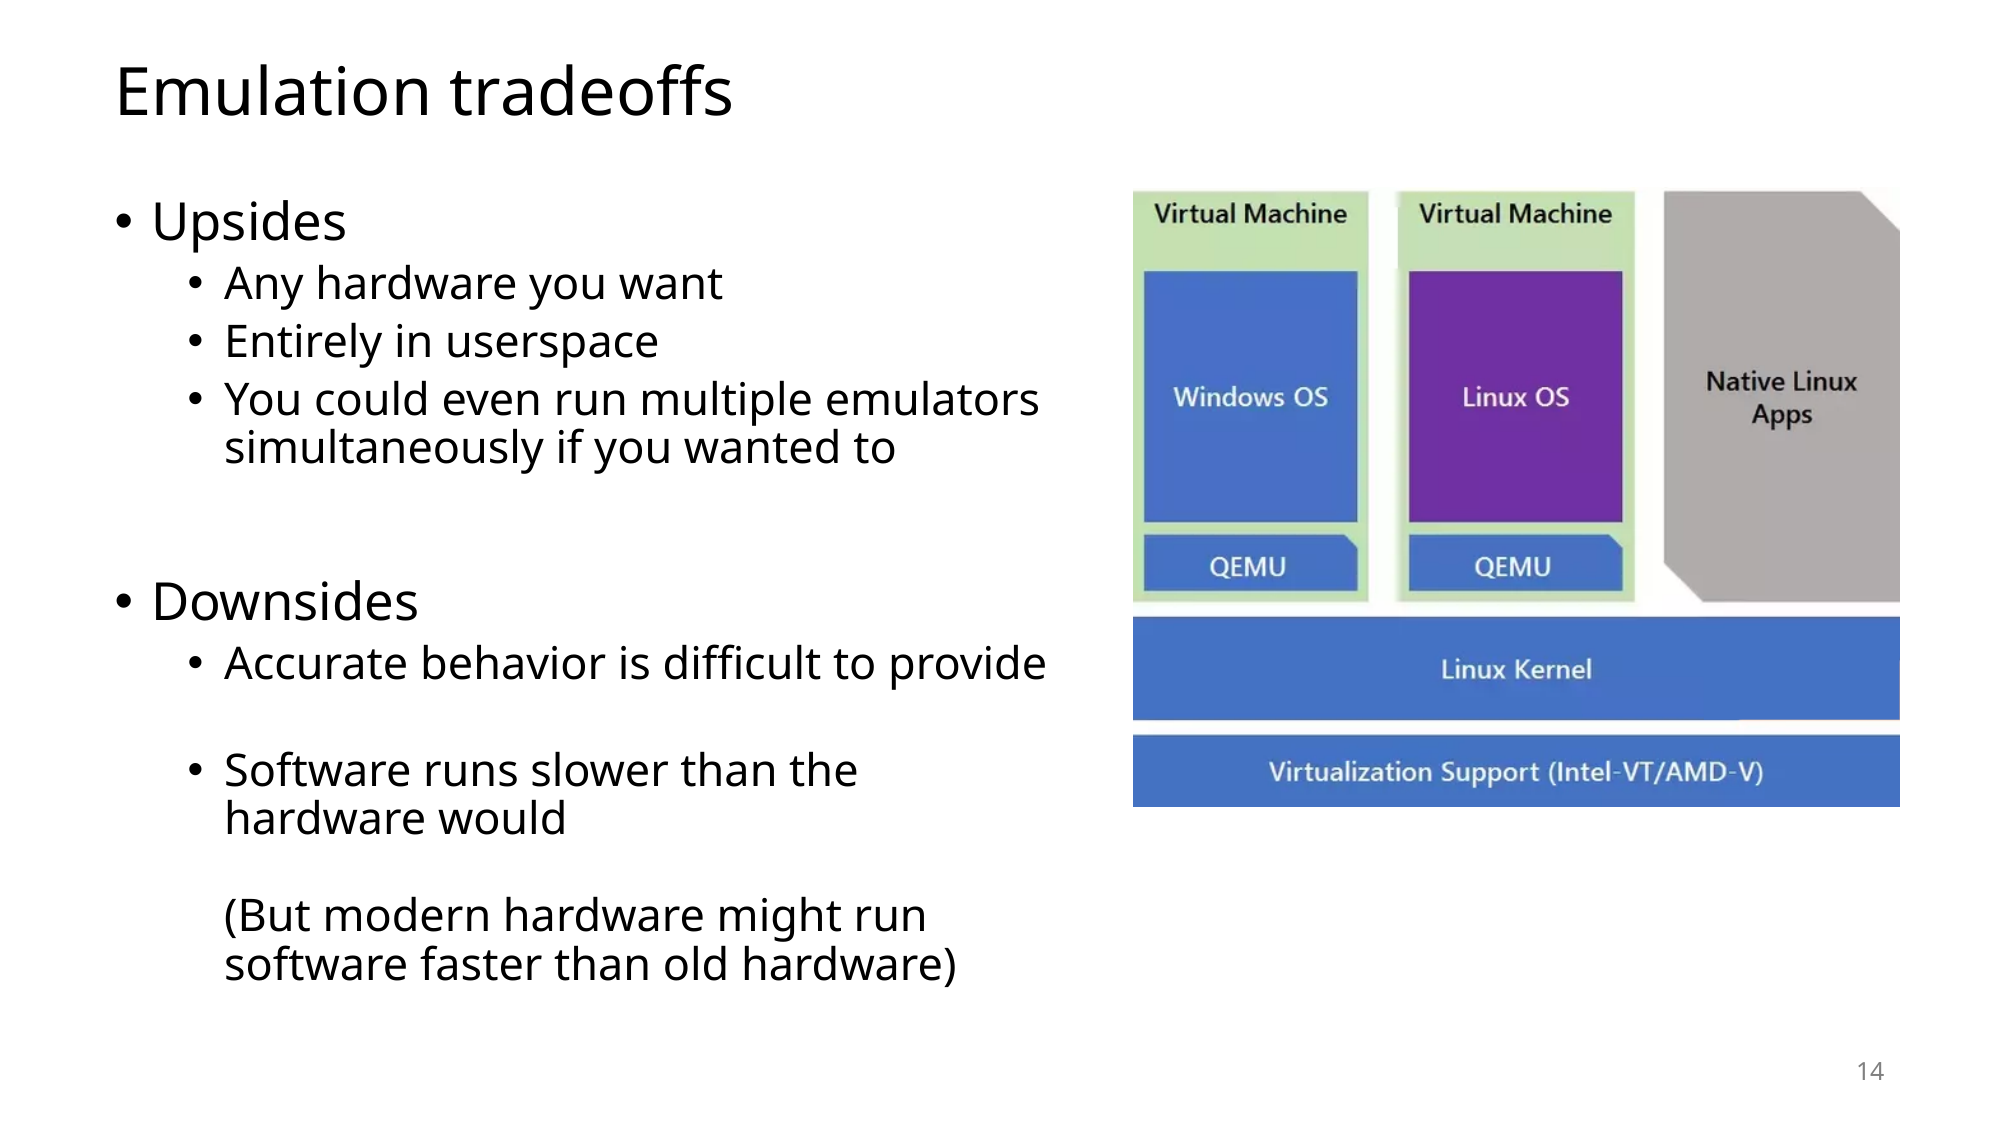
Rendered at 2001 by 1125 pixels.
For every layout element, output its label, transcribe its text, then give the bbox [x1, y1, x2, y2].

list Upsides Any hardware you want Entirely in userspace You could even run multiple emulators simultaneously if you wanted to Downsides Accurate behavior is difficult to provide Software runs slower than the hardware would (But modern hardware might run software faster than old hardware) [99, 187, 1074, 1013]
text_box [1132, 187, 1900, 807]
title Emulation tradeoffs [99, 37, 1900, 150]
slide_number 14 [1749, 1042, 1900, 1103]
